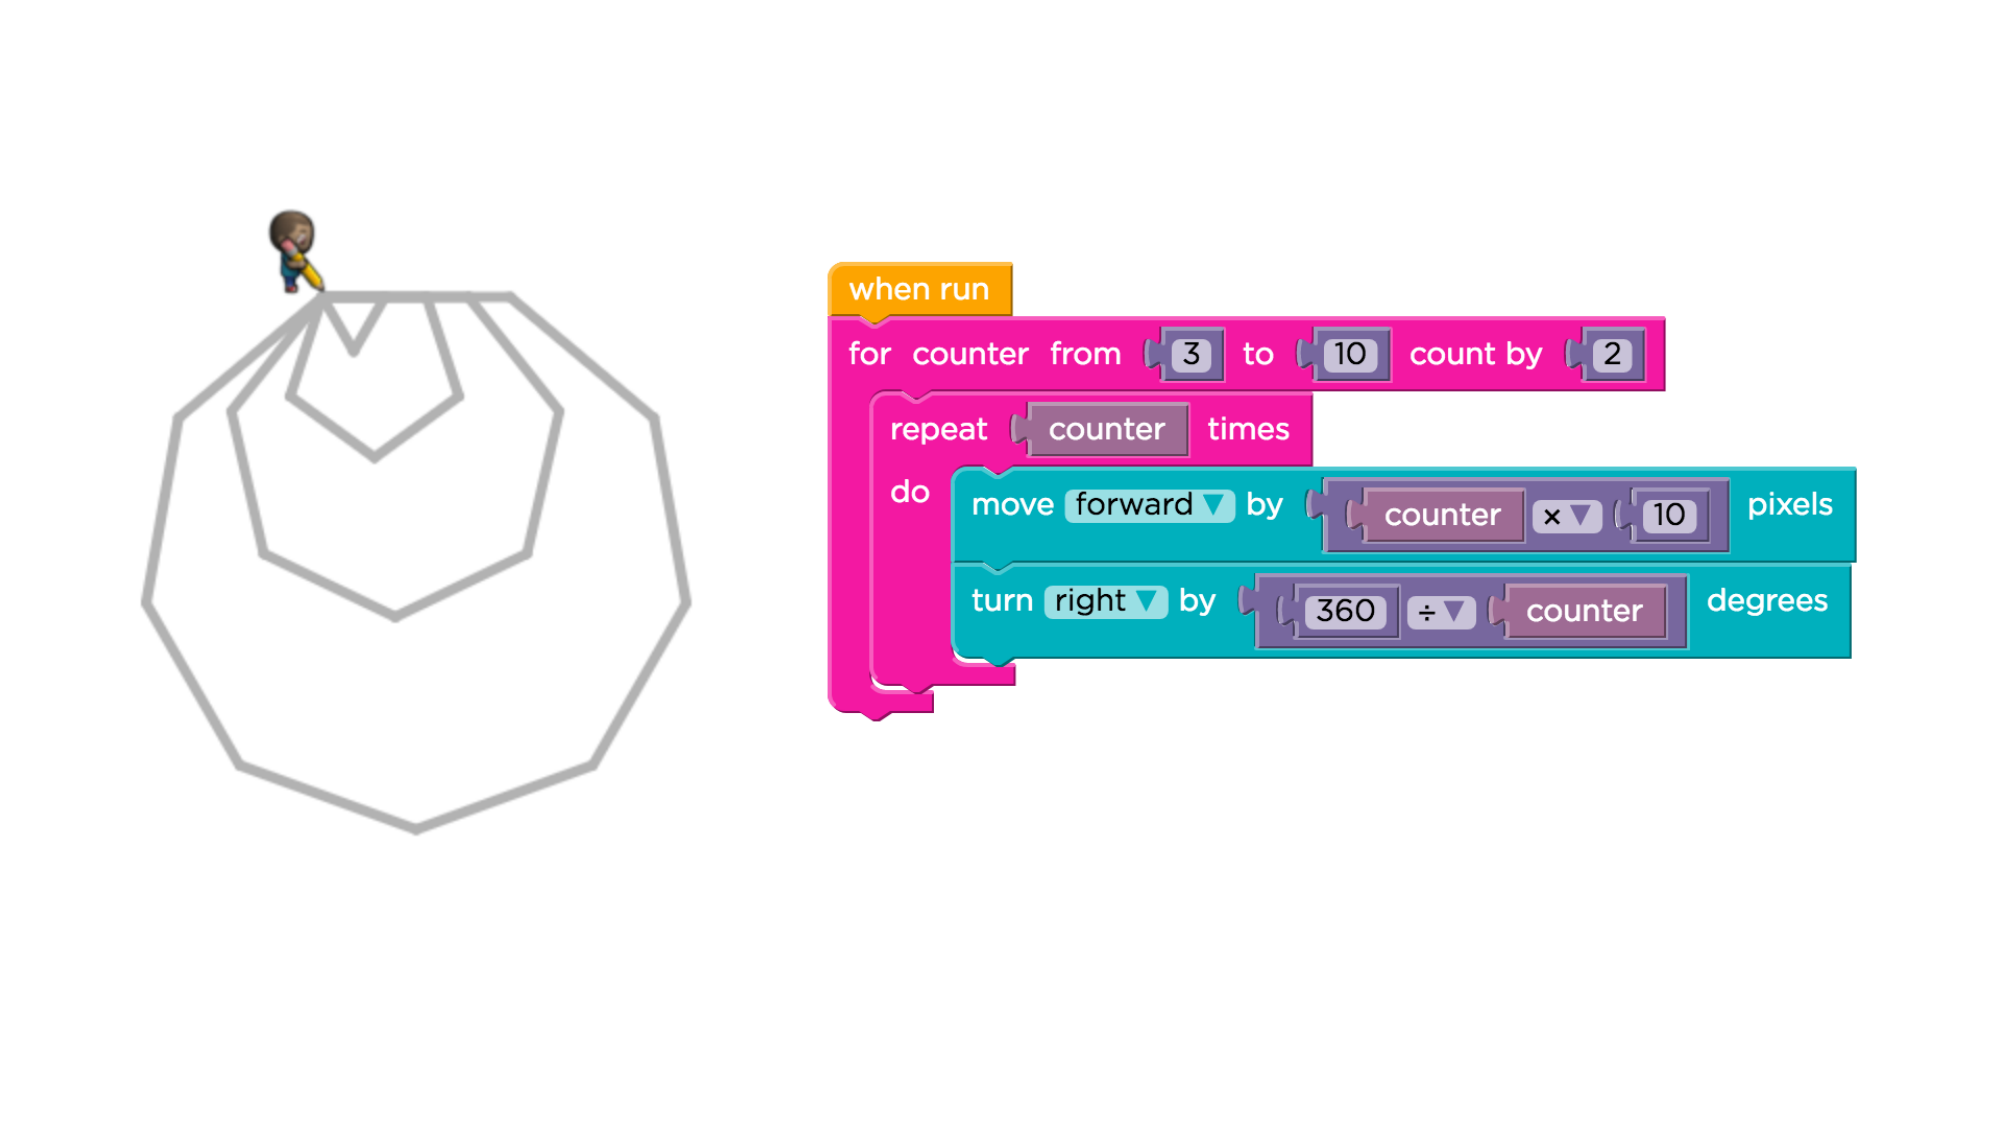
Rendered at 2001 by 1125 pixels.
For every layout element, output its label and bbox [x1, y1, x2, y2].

picture [91, 199, 754, 871]
picture [813, 241, 1908, 782]
